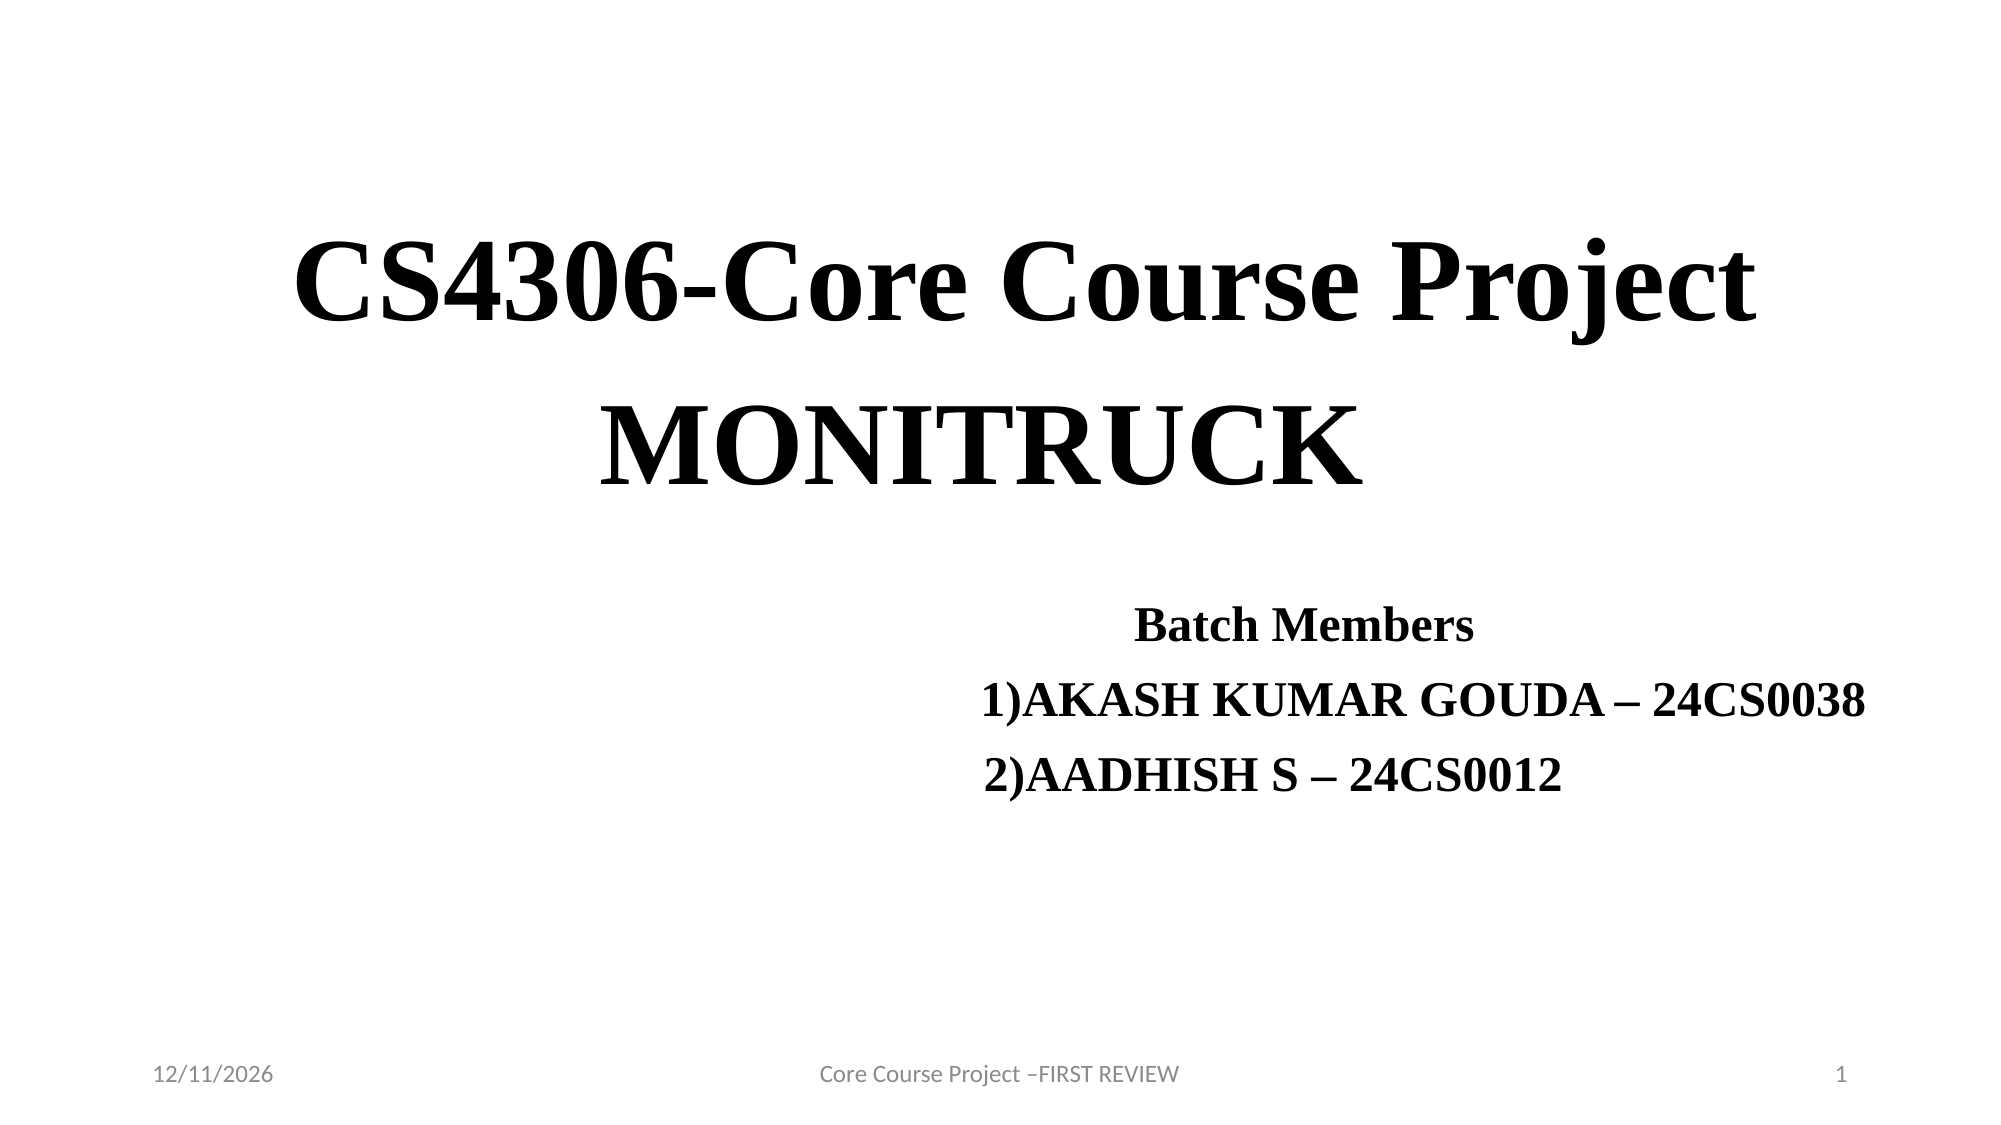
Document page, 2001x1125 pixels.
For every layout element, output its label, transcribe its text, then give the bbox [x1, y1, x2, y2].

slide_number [137, 1042, 588, 1103]
footer Core Course Project –FIRST REVIEW [662, 1042, 1338, 1103]
title MONITRUCK [232, 373, 1733, 518]
subtitle Batch Members 1)AKASH KUMAR GOUDA – 24CS0038 2)AADHISH S – 24CS0012 [78, 590, 1906, 863]
text_box CS4306-Core Course Project [274, 209, 1775, 354]
slide_number 1 [1412, 1042, 1863, 1103]
